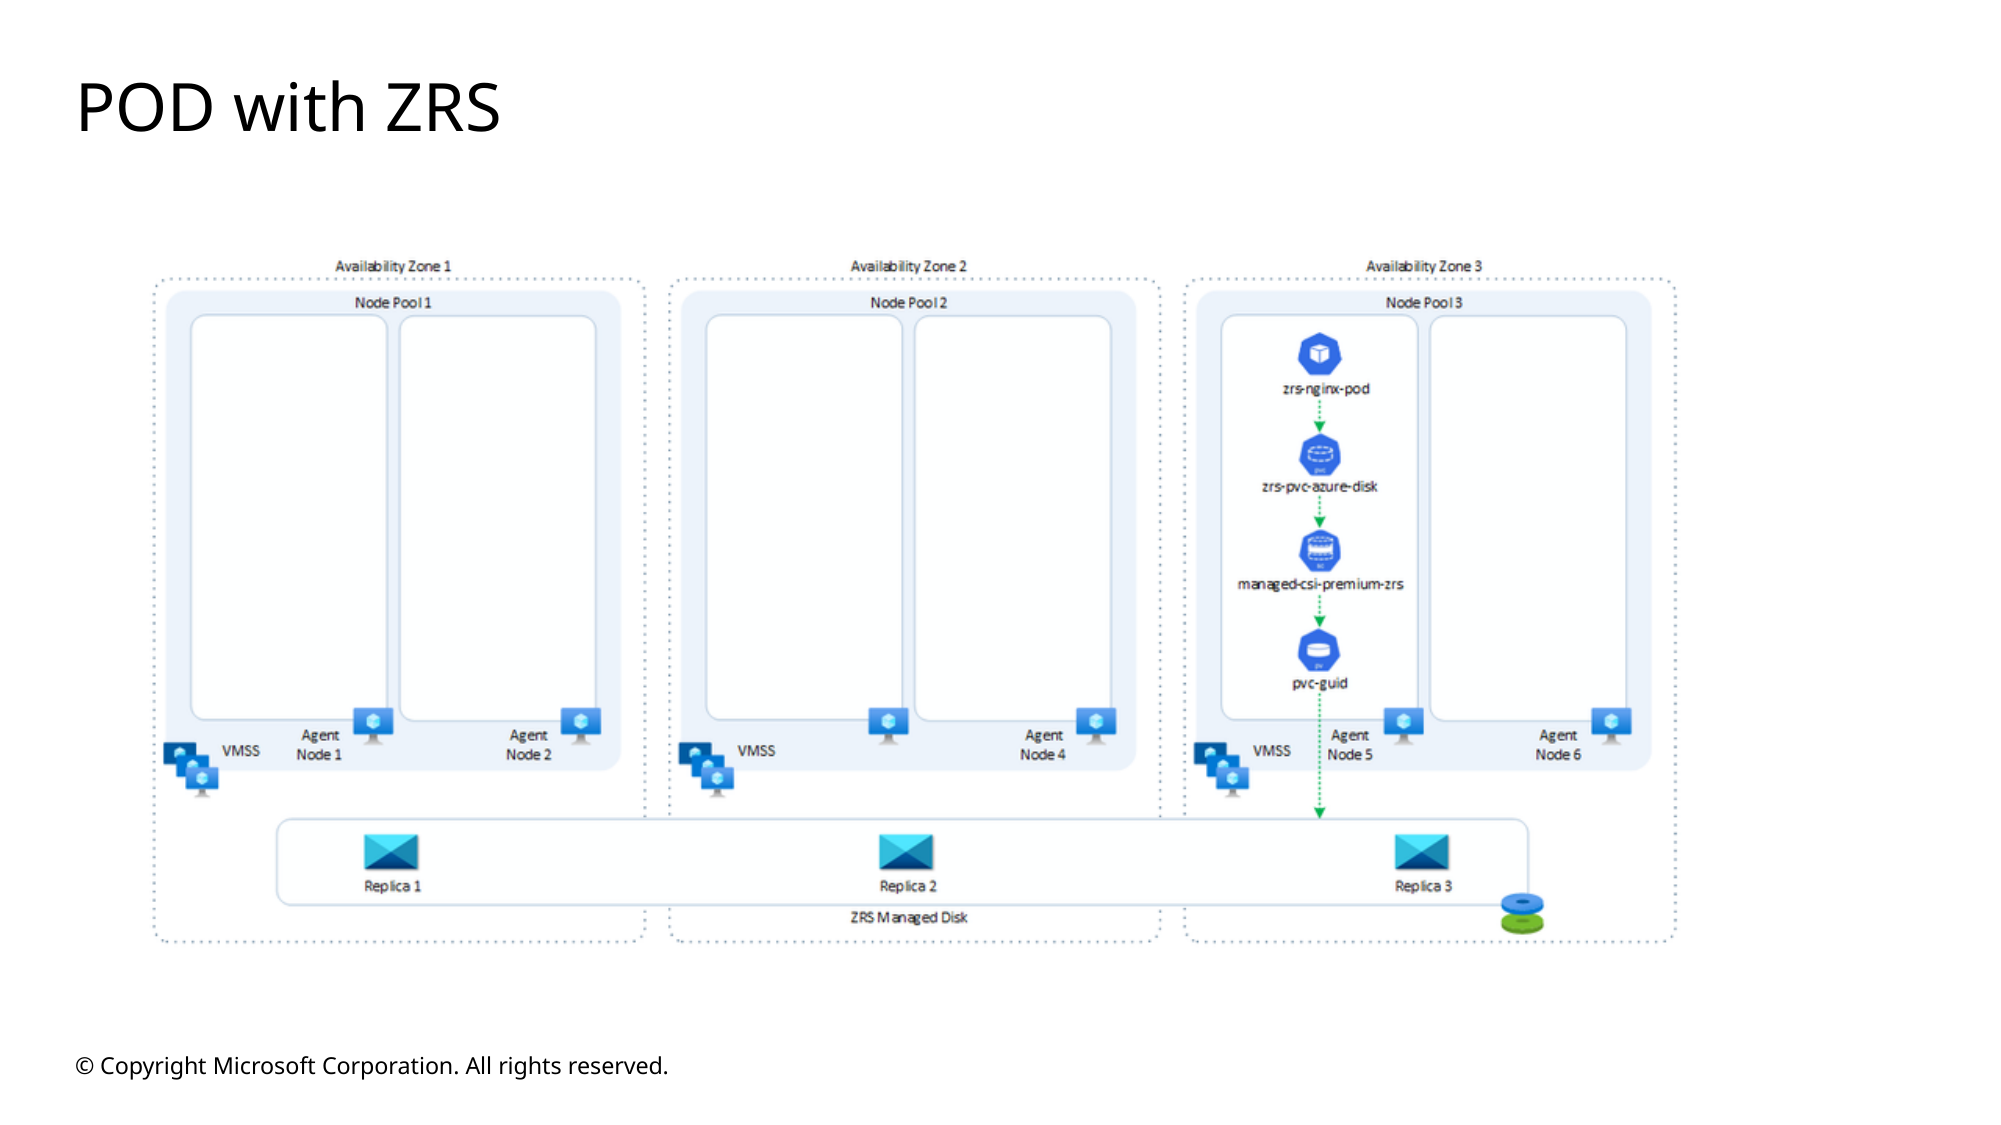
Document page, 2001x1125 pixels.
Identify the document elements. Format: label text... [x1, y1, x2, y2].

title POD with ZRS [75, 67, 1916, 153]
picture [133, 233, 1696, 964]
